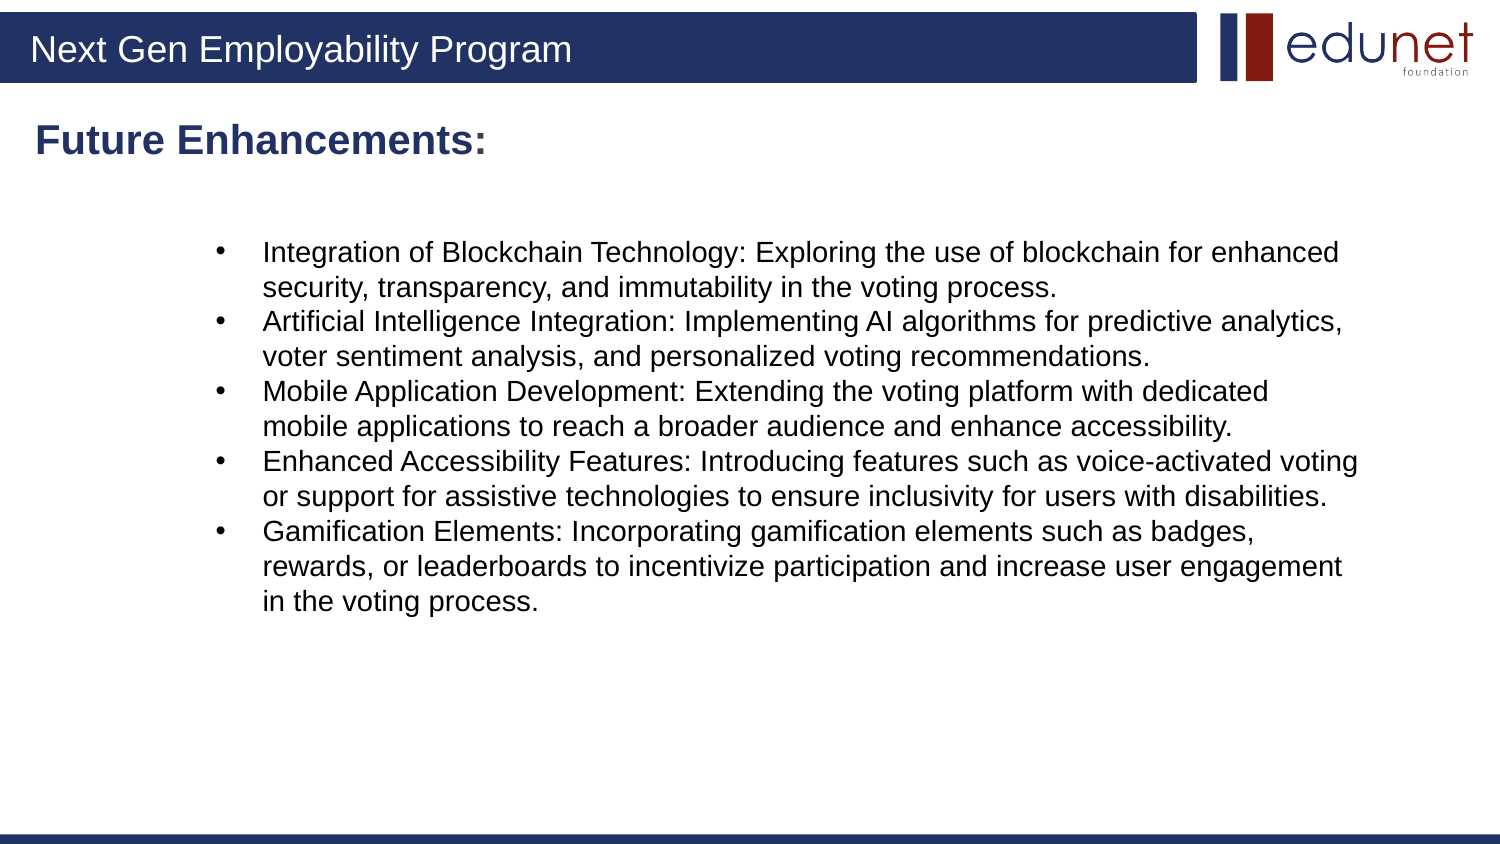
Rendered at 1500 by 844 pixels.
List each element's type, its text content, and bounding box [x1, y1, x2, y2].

title Future Enhancements: [35, 118, 1417, 208]
text_box Integration of Blockchain Technology: Exploring the use of blockchain for enhanced security, transparency, and immutability in the voting process. Artificial Intelligence Integration: Implementing AI algorithms for predictive analytics, voter sentiment analysis, and personalized voting recommendations. Mobile Application Development: Extending the voting platform with dedicated mobile applications to reach a broader audience and enhance accessibility. Enhanced Accessibility Features: Introducing features such as voice-activated voting or support for assistive technologies to ensure inclusivity for users with disabilities. Gamification Elements: Incorporating gamification elements such as badges, rewards, or leaderboards to incentivize participation and increase user engagement in the voting process. [200, 225, 1377, 625]
picture [1279, 14, 1482, 83]
